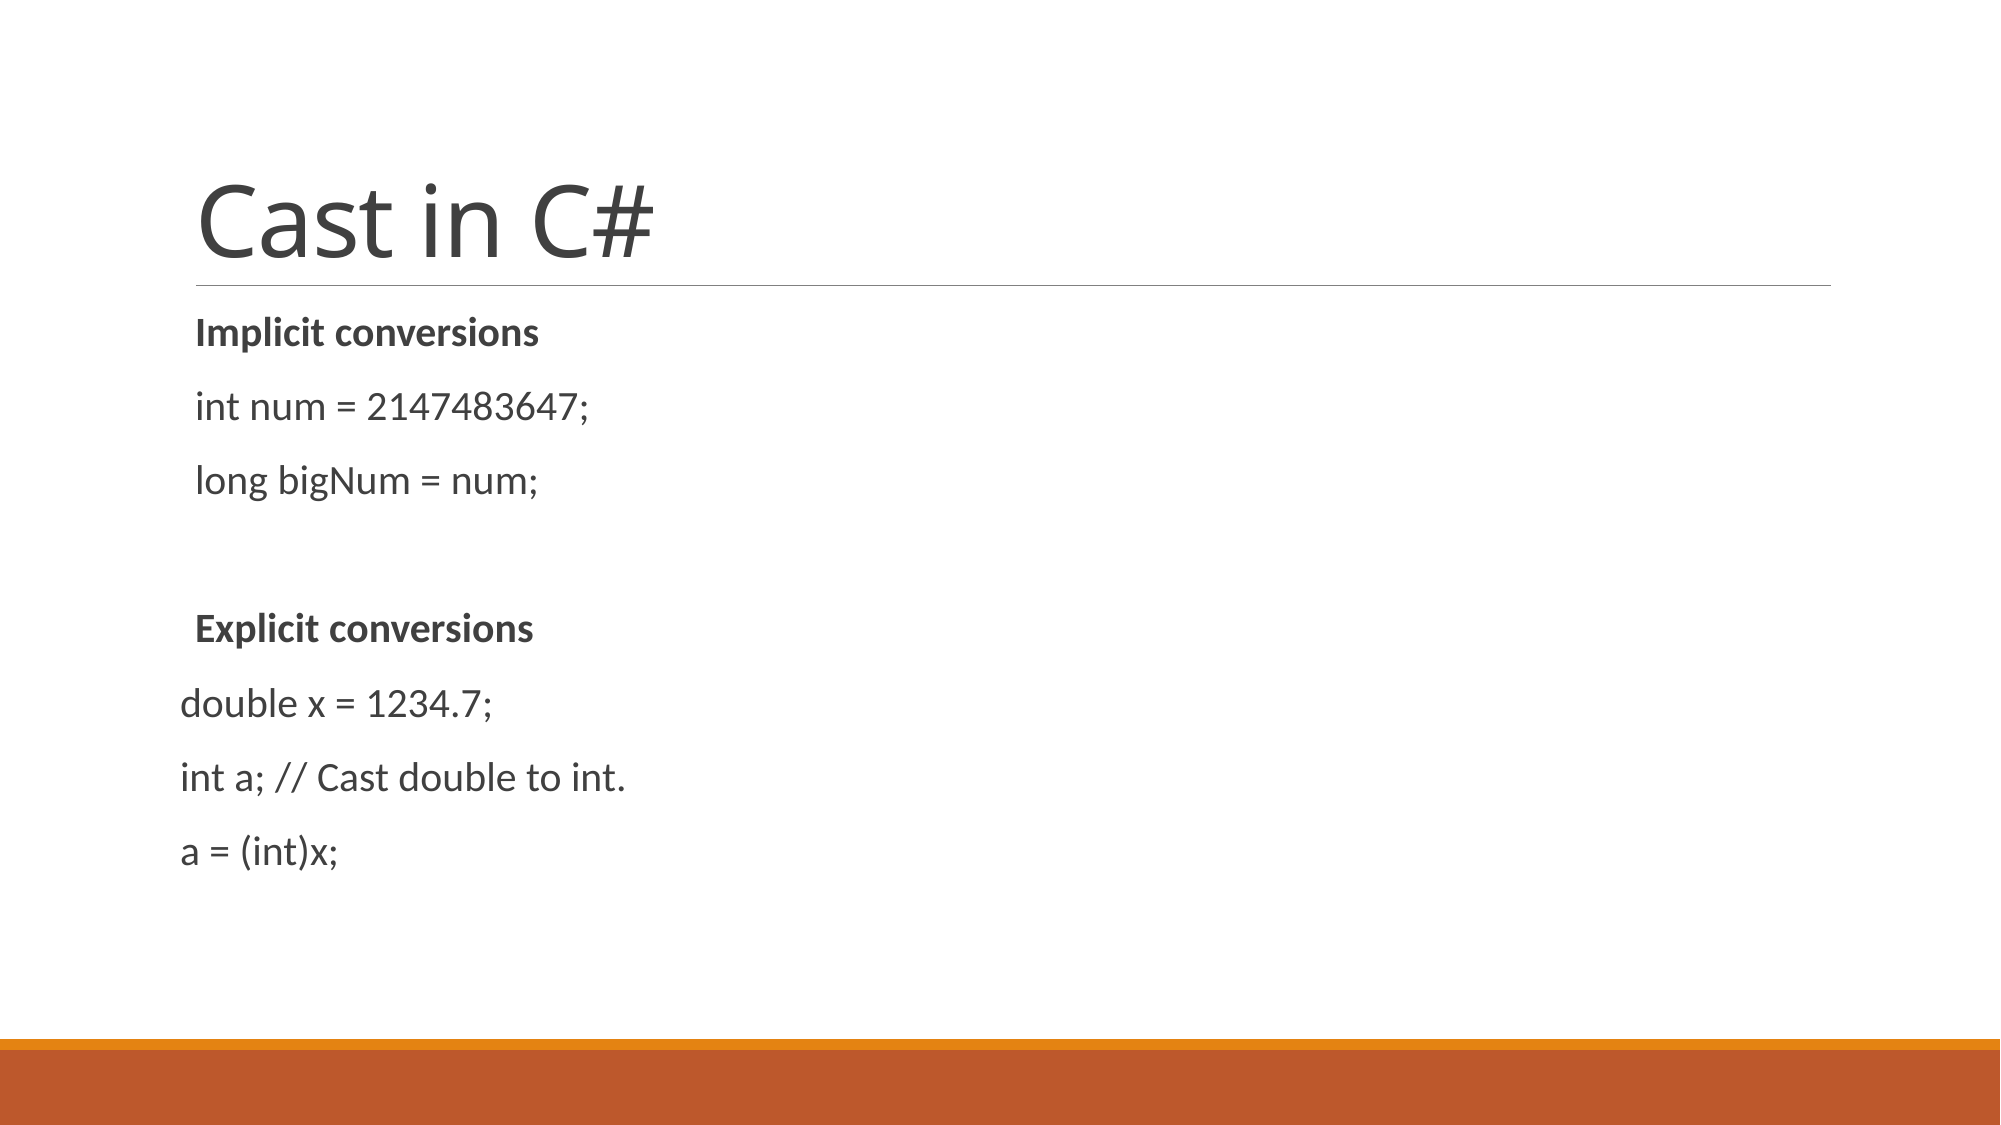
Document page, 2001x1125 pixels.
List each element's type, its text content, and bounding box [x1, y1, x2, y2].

list Implicit conversions int num = 2147483647; long bigNum = num; Explicit conversions double x = 1234.7; int a; // Cast double to int. a = (int)x; [180, 302, 1830, 963]
title Cast in C# [180, 47, 1830, 285]
